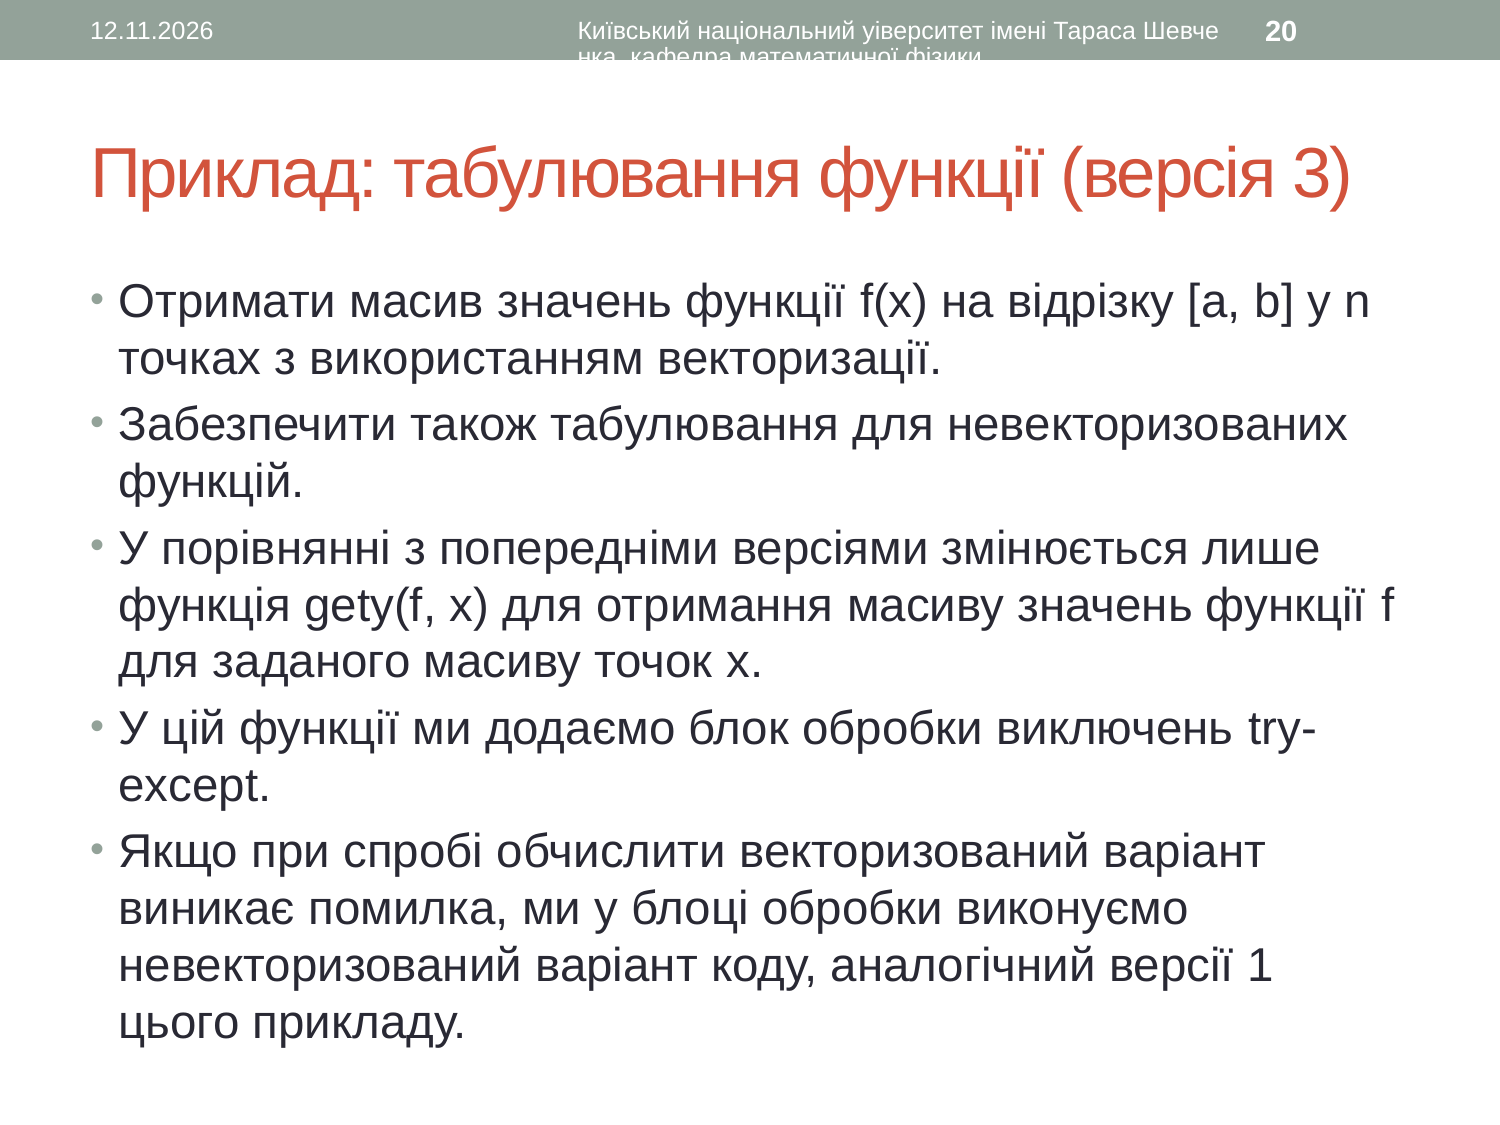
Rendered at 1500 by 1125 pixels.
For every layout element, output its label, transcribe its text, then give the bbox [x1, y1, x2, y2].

slide_number 20 [1250, 3, 1425, 57]
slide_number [75, 3, 550, 57]
list Отримати масив значень функції f(x) на відрізку [a, b] у n точках з використанням векторизації. Забезпечити також табулювання для невекторизованих функцій. У порівнянні з попередніми версіями змінюється лише функція gety(f, x) для отримання масиву значень функції f для заданого масиву точок x. У цій функції ми додаємо блок обробки виключень try-except. Якщо при спробі обчислити векторизований варіант виникає помилка, ми у блоці обробки виконуємо невекторизований варіант коду, аналогічний версії 1 цього прикладу. [75, 262, 1425, 1063]
title Приклад: табулювання функції (версія 3) [75, 87, 1425, 250]
footer Київський національний уіверситет імені Тараса Шевченка, кафедра математичної фізики [562, 3, 1238, 57]
